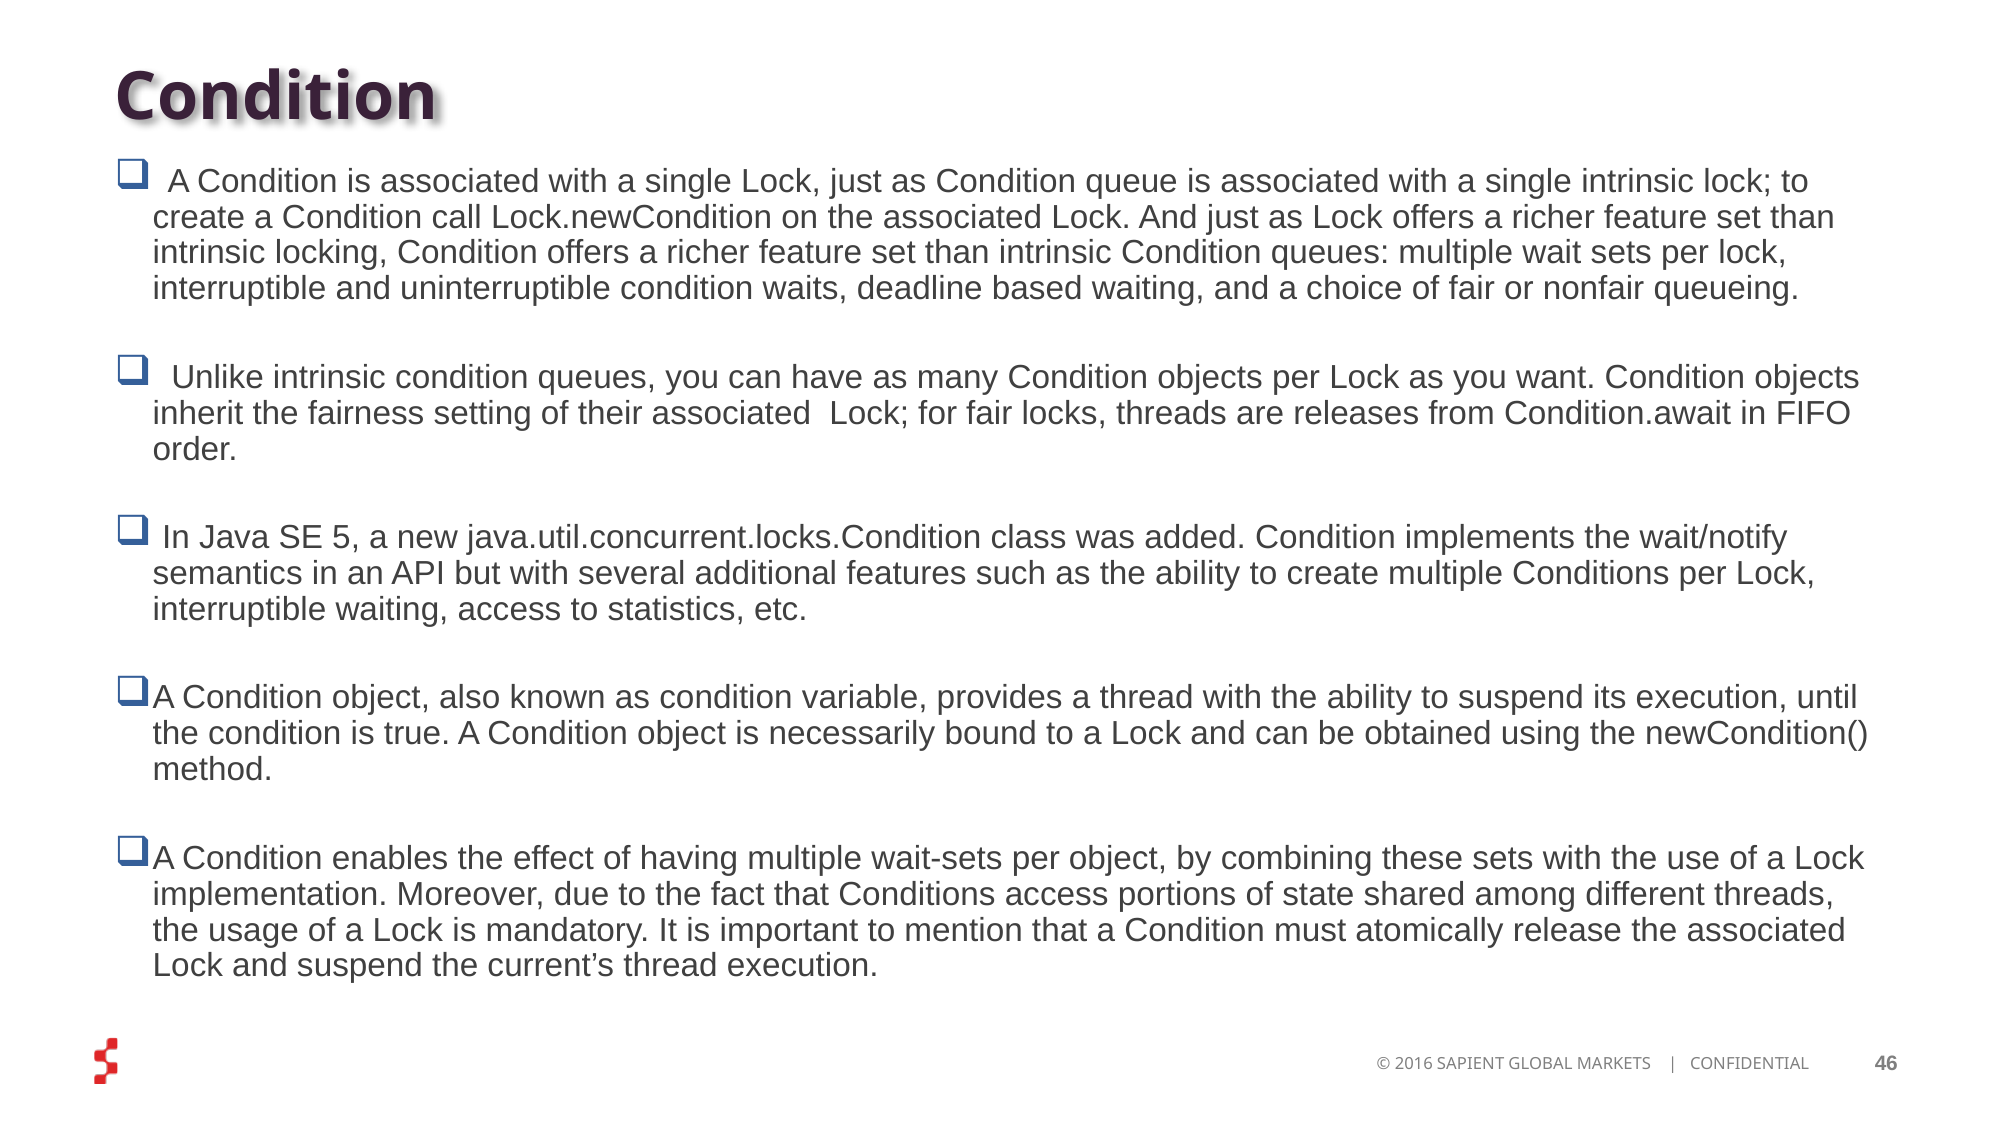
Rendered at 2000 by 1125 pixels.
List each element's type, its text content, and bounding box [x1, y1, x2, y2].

text_box Condition [99, 75, 1901, 158]
text_box A Condition is associated with a single Lock, just as Condition queue is associated with a single intrinsic lock; to create a Condition call Lock.newCondition on the associated Lock. And just as Lock offers a richer feature set than intrinsic locking, Condition offers a richer feature set than intrinsic Condition queues: multiple wait sets per lock, interruptible and uninterruptible condition waits, deadline based waiting, and a choice of fair or nonfair queueing. Unlike intrinsic condition queues, you can have as many Condition objects per Lock as you want. Condition objects inherit the fairness setting of their associated Lock; for fair locks, threads are releases from Condition.await in FIFO order. In Java SE 5, a new java.util.concurrent.locks.Condition class was added. Condition implements the wait/notify semantics in an API but with several additional features such as the ability to create multiple Conditions per Lock, interruptible waiting, access to statistics, etc. A Condition object, also known as condition variable, provides a thread with the ability to suspend its execution, until the condition is true. A Condition object is necessarily bound to a Lock and can be obtained using the newCondition() method. A Condition enables the effect of having multiple wait-sets per object, by combining these sets with the use of a Lock implementation. Moreover, due to the fact that Conditions access portions of state shared among different threads, the usage of a Lock is mandatory. It is important to mention that a Condition must atomically release the associated Lock and suspend the current’s thread execution. [99, 166, 1900, 972]
